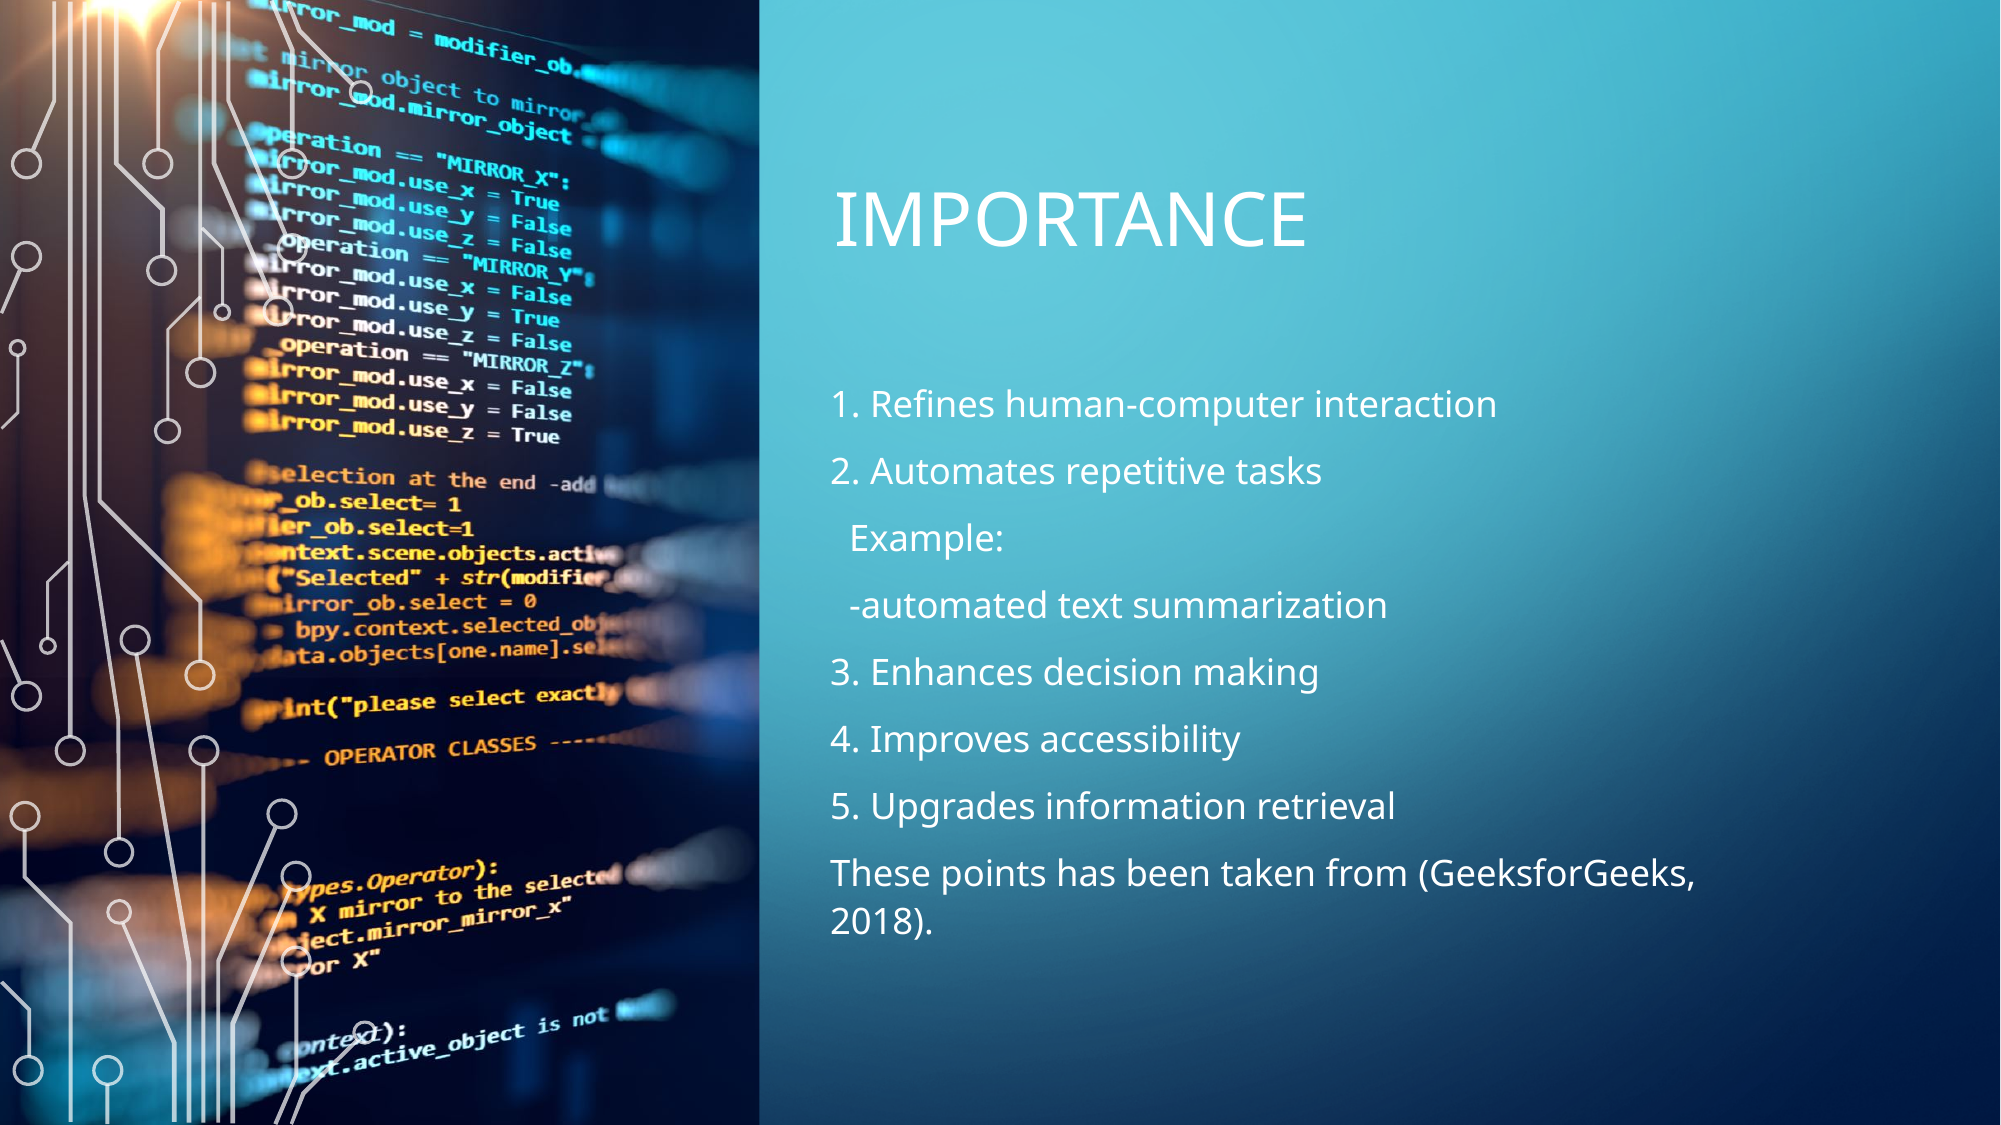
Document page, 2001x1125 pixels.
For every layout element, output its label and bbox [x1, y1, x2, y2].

picture [584, 69, 600, 78]
text_box [0, 0, 379, 1125]
text_box [760, 0, 2000, 1125]
picture [379, 0, 760, 1125]
